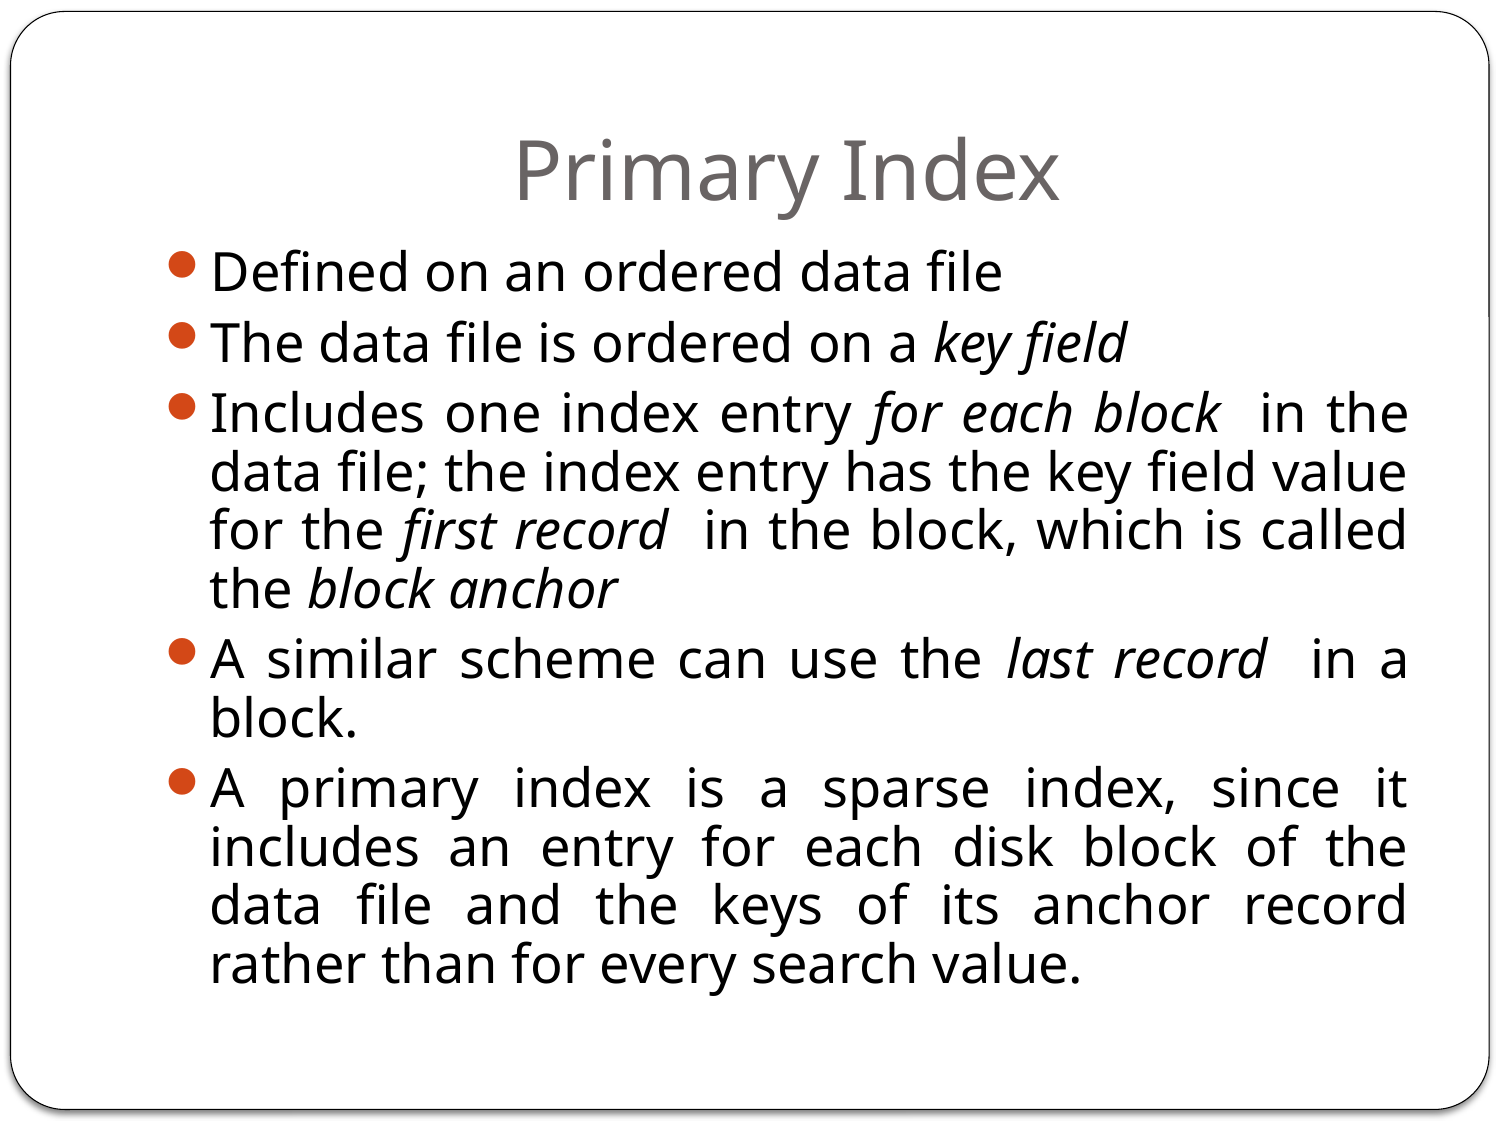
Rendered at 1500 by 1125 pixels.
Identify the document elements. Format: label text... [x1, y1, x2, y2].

title Primary Index [150, 45, 1425, 233]
list Defined on an ordered data file The data file is ordered on a key field Includes one index entry for each block in the data file; the index entry has the key field value for the first record in the block, which is called the block anchor A similar scheme can use the last record in a block. A primary index is a sparse index, since it includes an entry for each disk block of the data file and the keys of its anchor record rather than for every search value. [150, 237, 1425, 988]
